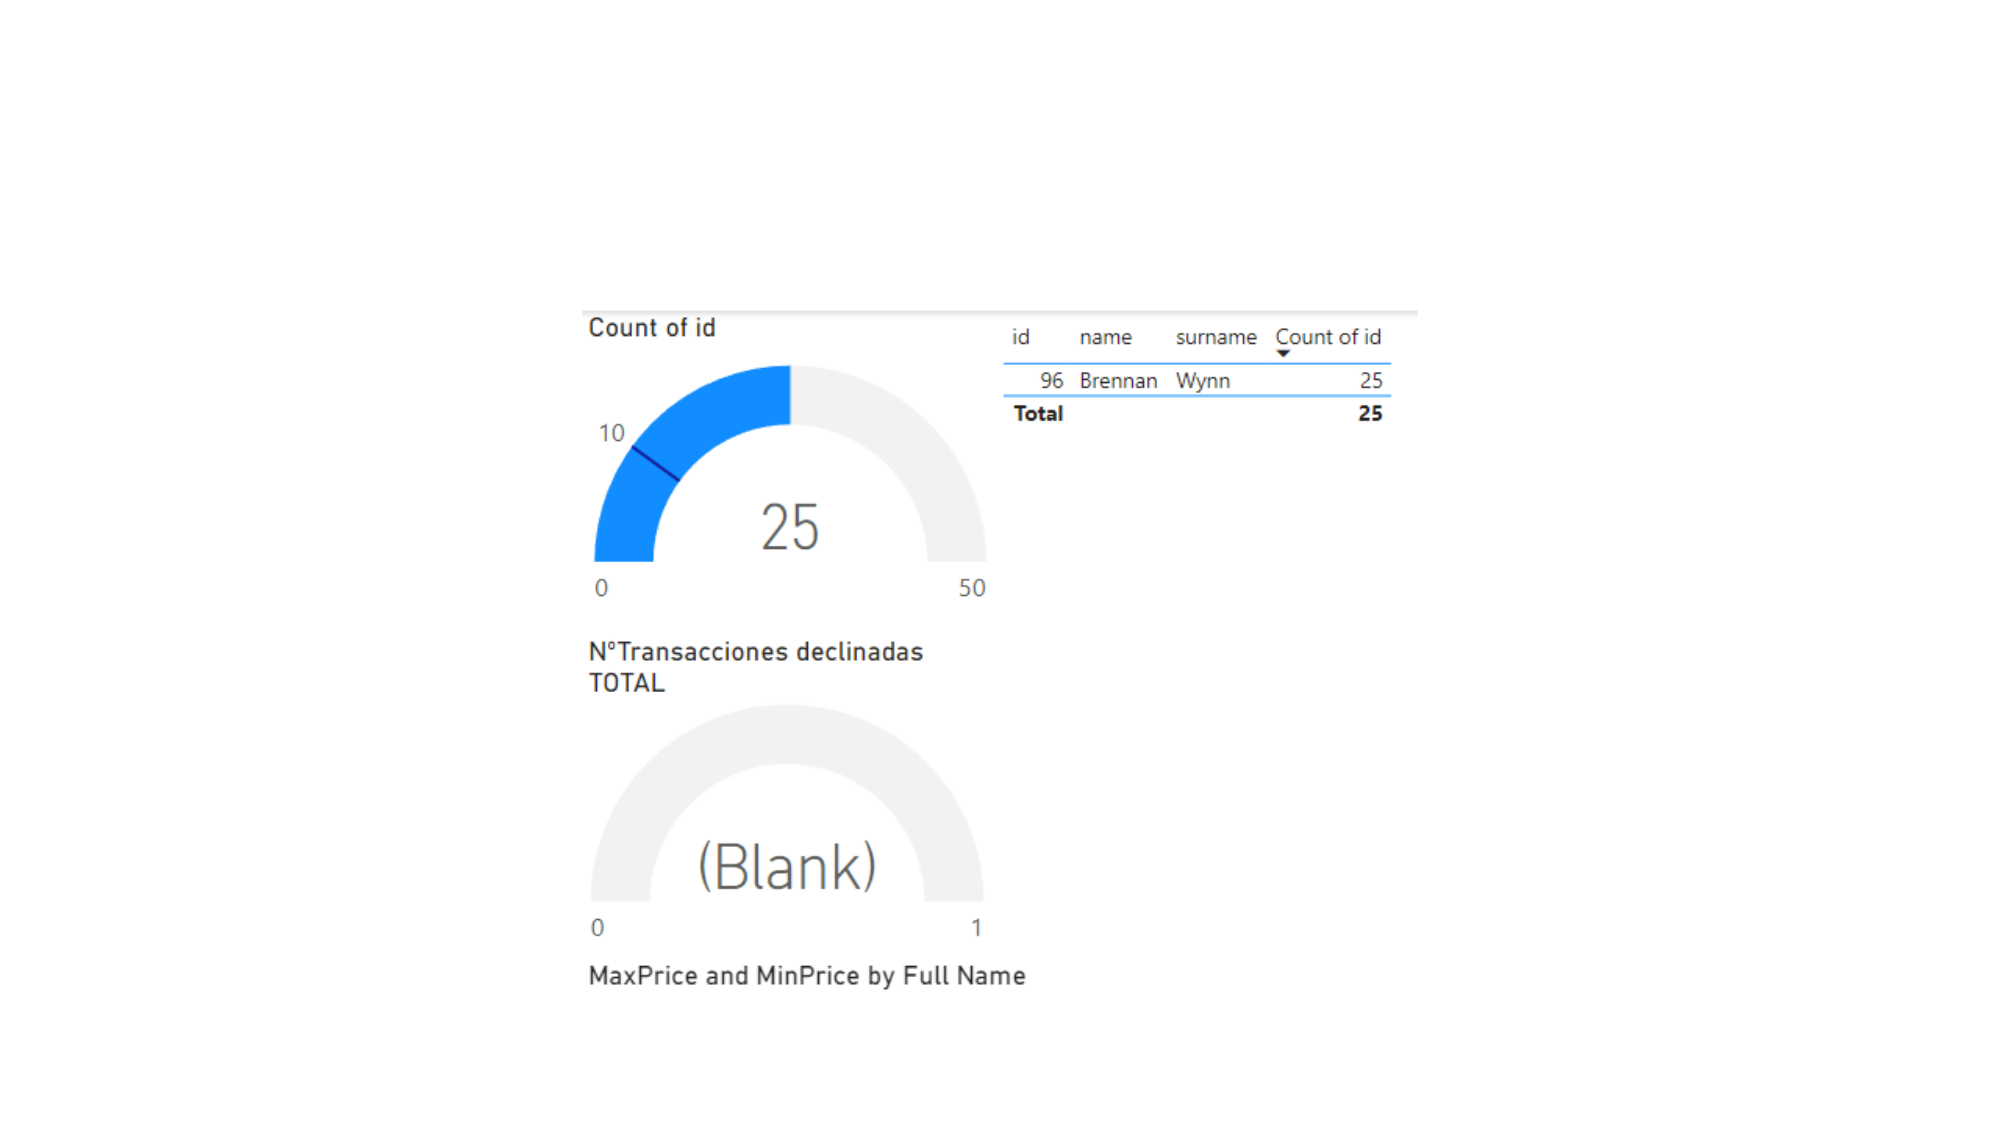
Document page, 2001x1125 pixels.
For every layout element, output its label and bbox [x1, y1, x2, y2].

list [582, 311, 1418, 1002]
